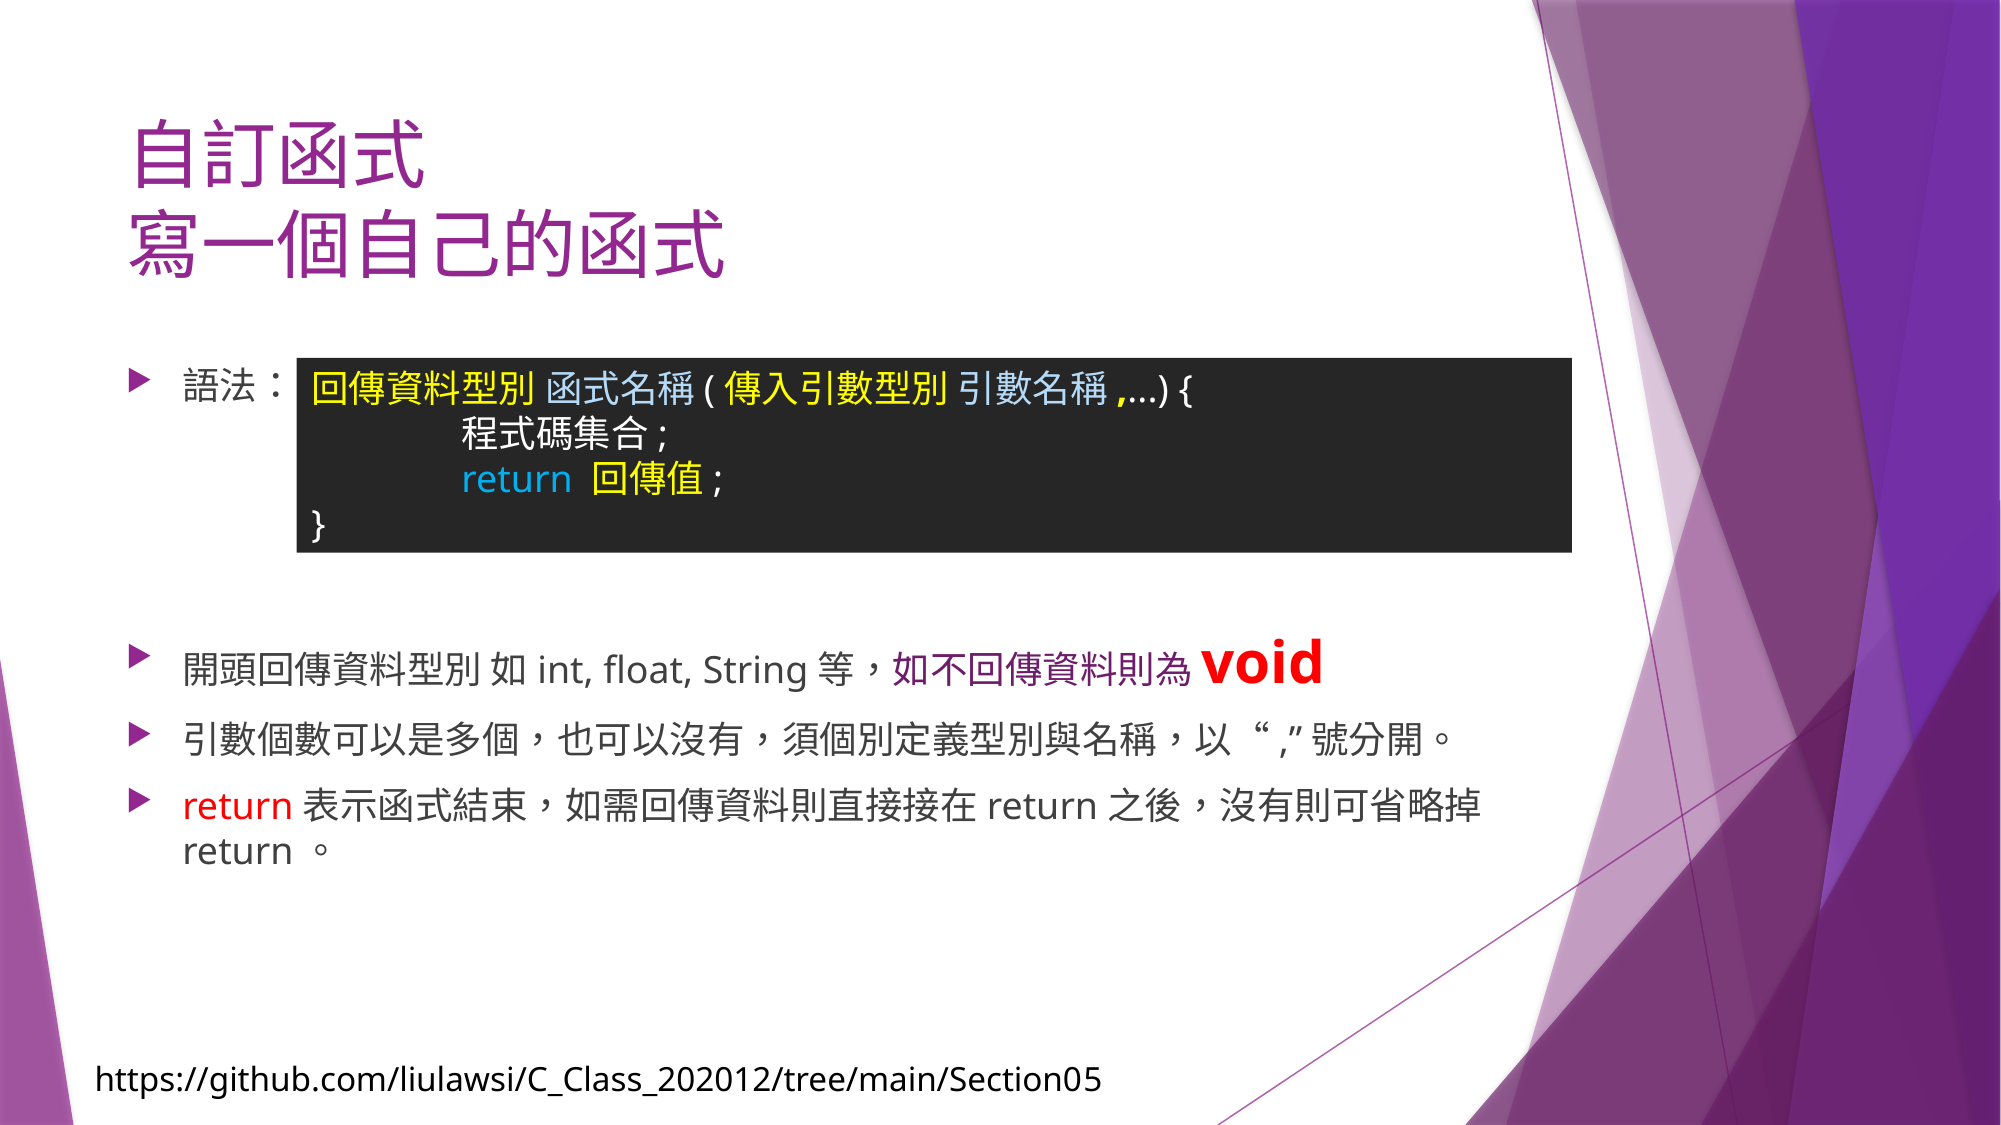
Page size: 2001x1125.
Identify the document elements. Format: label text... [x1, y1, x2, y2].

text_box 回傳資料型別 函式名稱(傳入引數型別 引數名稱,...) { 程式碼集合; return 回傳值; } [296, 357, 1572, 553]
title 自訂函式 寫一個自己的函式 [111, 99, 1522, 317]
list 語法： 開頭回傳資料型別 如int, float, String等，如不回傳資料則為void 引數個數可以是多個，也可以沒有，須個別定義型別與名稱，以“,”號分開。 return表示函式結束，如需回傳資料則直接接在return之後，沒有則可省略掉return。 [111, 354, 1587, 992]
